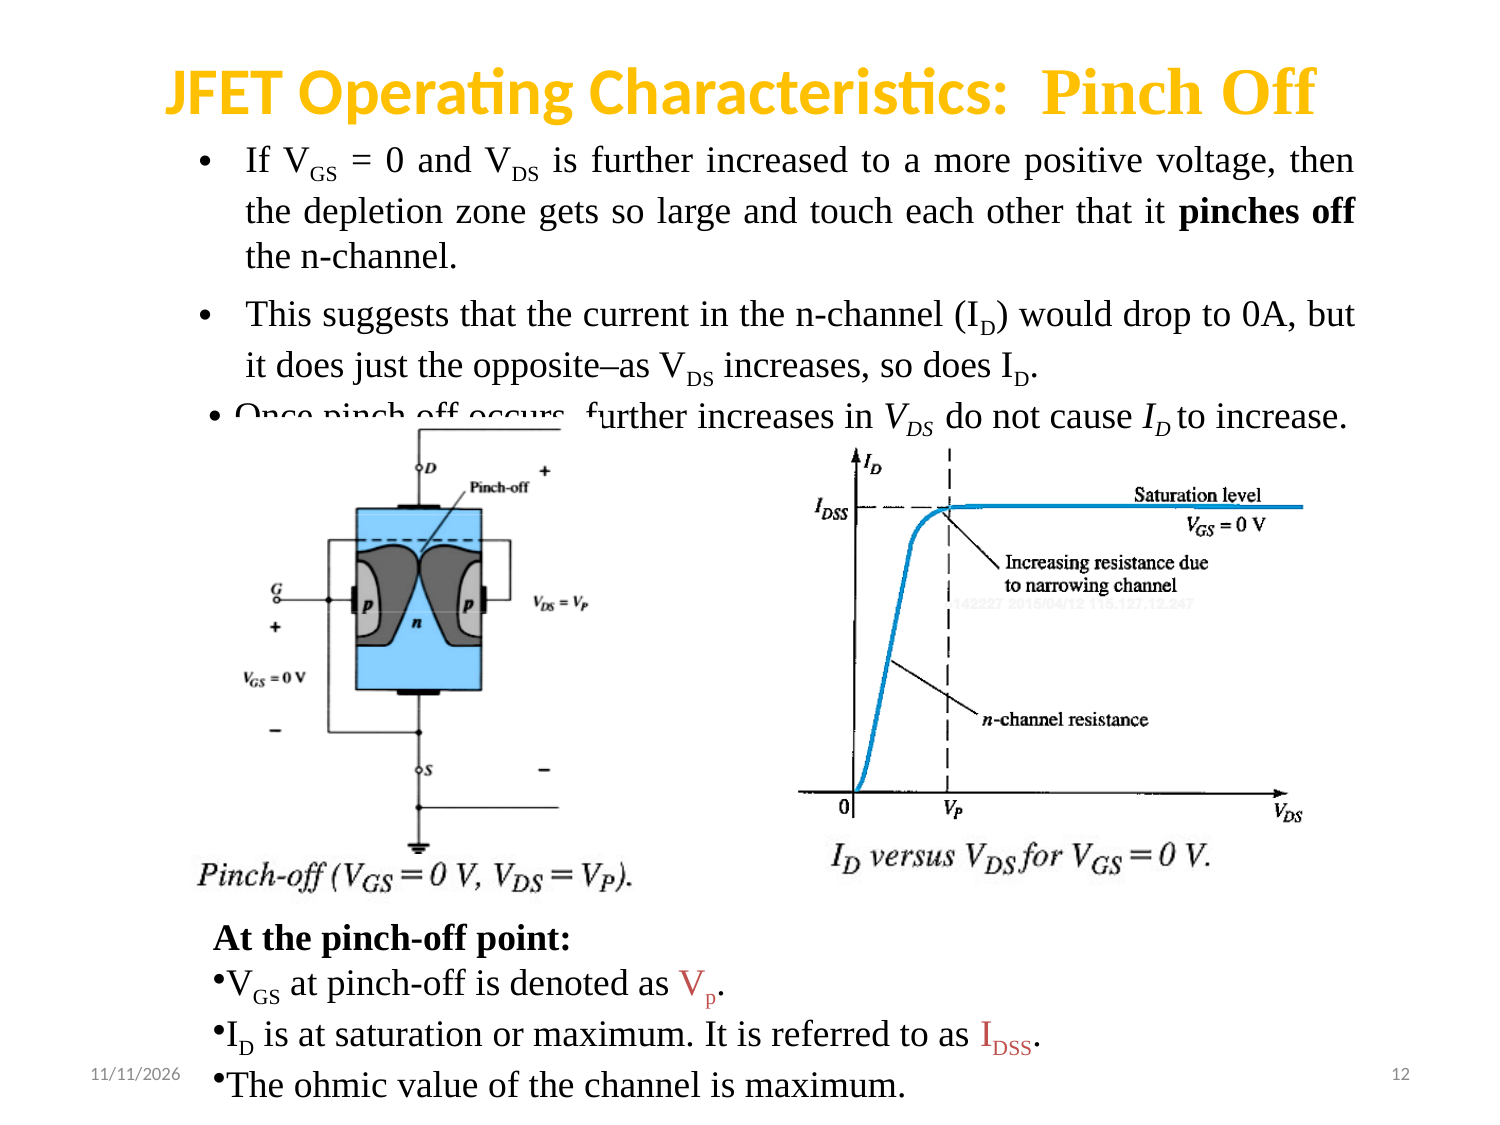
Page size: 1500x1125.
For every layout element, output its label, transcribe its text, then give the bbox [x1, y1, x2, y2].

text_box At the pinch-off point: VGS at pinch-off is denoted as Vp. ID is at saturation or maximum. It is referred to as IDSS. The ohmic value of the channel is maximum. [198, 905, 1385, 1113]
text_box [777, 437, 1315, 833]
slide_number 14-Dec-22 [75, 1042, 425, 1103]
picture [224, 417, 602, 866]
text_box If VGS = 0 and VDS is further increased to a more positive voltage, then the depletion zone gets so large and touch each other that it pinches off the n-channel. This suggests that the current in the n-channel (ID) would drop to 0A, but it does just the opposite–as VDS increases, so does ID. Once pinch off occurs, further increases in VDS do not cause ID to increase. [183, 136, 1371, 448]
slide_number 12 [1074, 1042, 1425, 1103]
text_box [191, 854, 635, 908]
text_box JFET Operating Characteristics: Pinch Off [24, 40, 1475, 136]
text_box [825, 834, 1214, 887]
